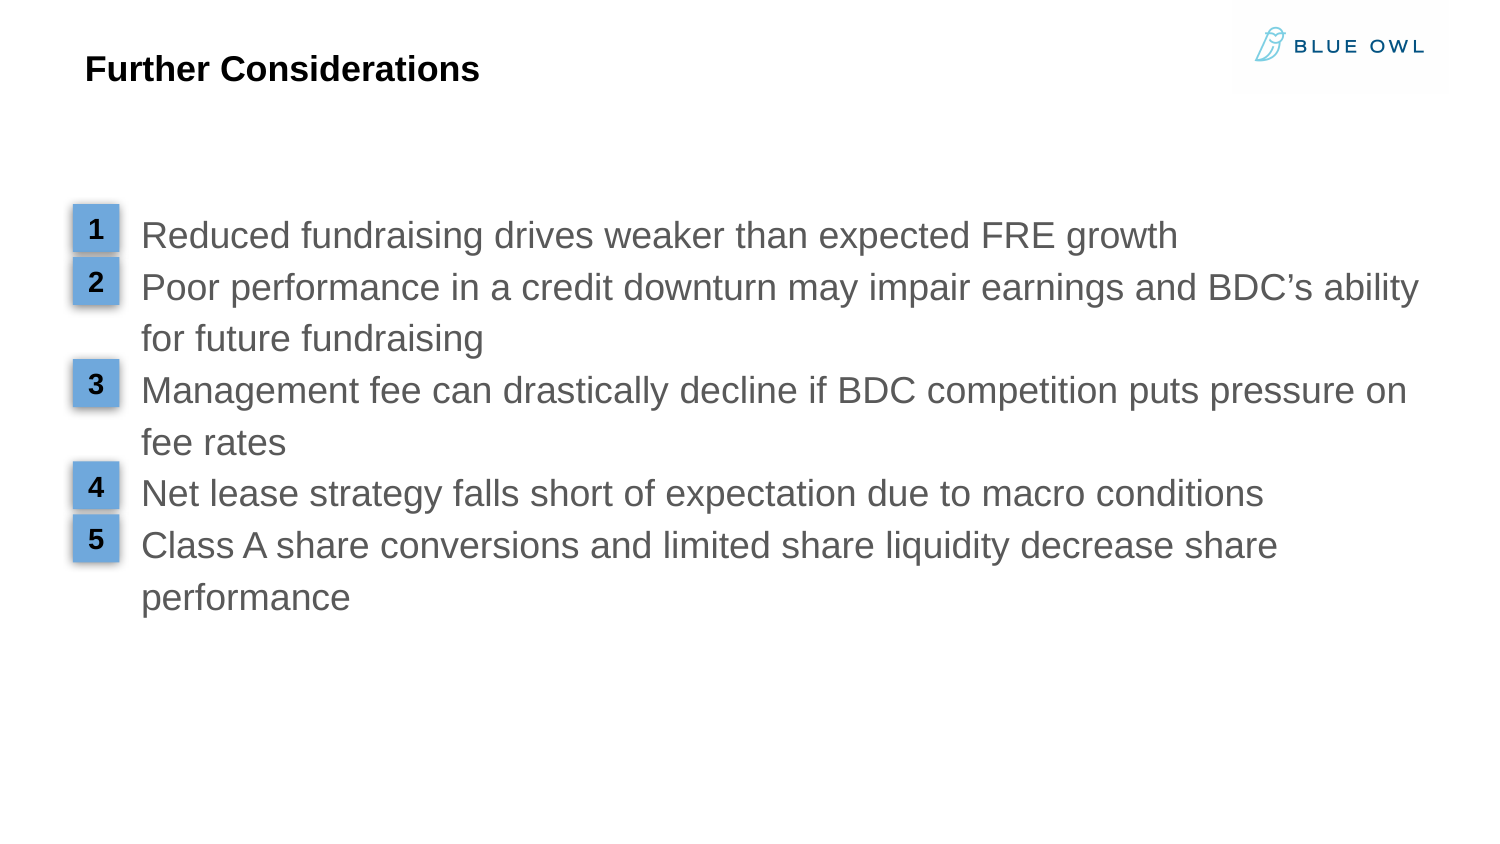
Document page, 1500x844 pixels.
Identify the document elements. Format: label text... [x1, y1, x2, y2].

text_box 4 [72, 461, 120, 510]
text_box 5 [72, 514, 120, 563]
picture [1232, 0, 1450, 95]
text_box 1 [72, 204, 120, 252]
list Reduced fundraising drives weaker than expected FRE growth Poor performance in a credit downturn may impair earnings and BDC’s ability for future fundraising Management fee can drastically decline if BDC competition puts pressure on fee rates Net lease strategy falls short of expectation due to macro conditions Class A share conversions and limited share liquidity decrease share performance [51, 189, 1449, 750]
text_box 2 [72, 257, 120, 305]
title Further Considerations [70, 30, 1468, 125]
text_box 3 [72, 359, 120, 408]
